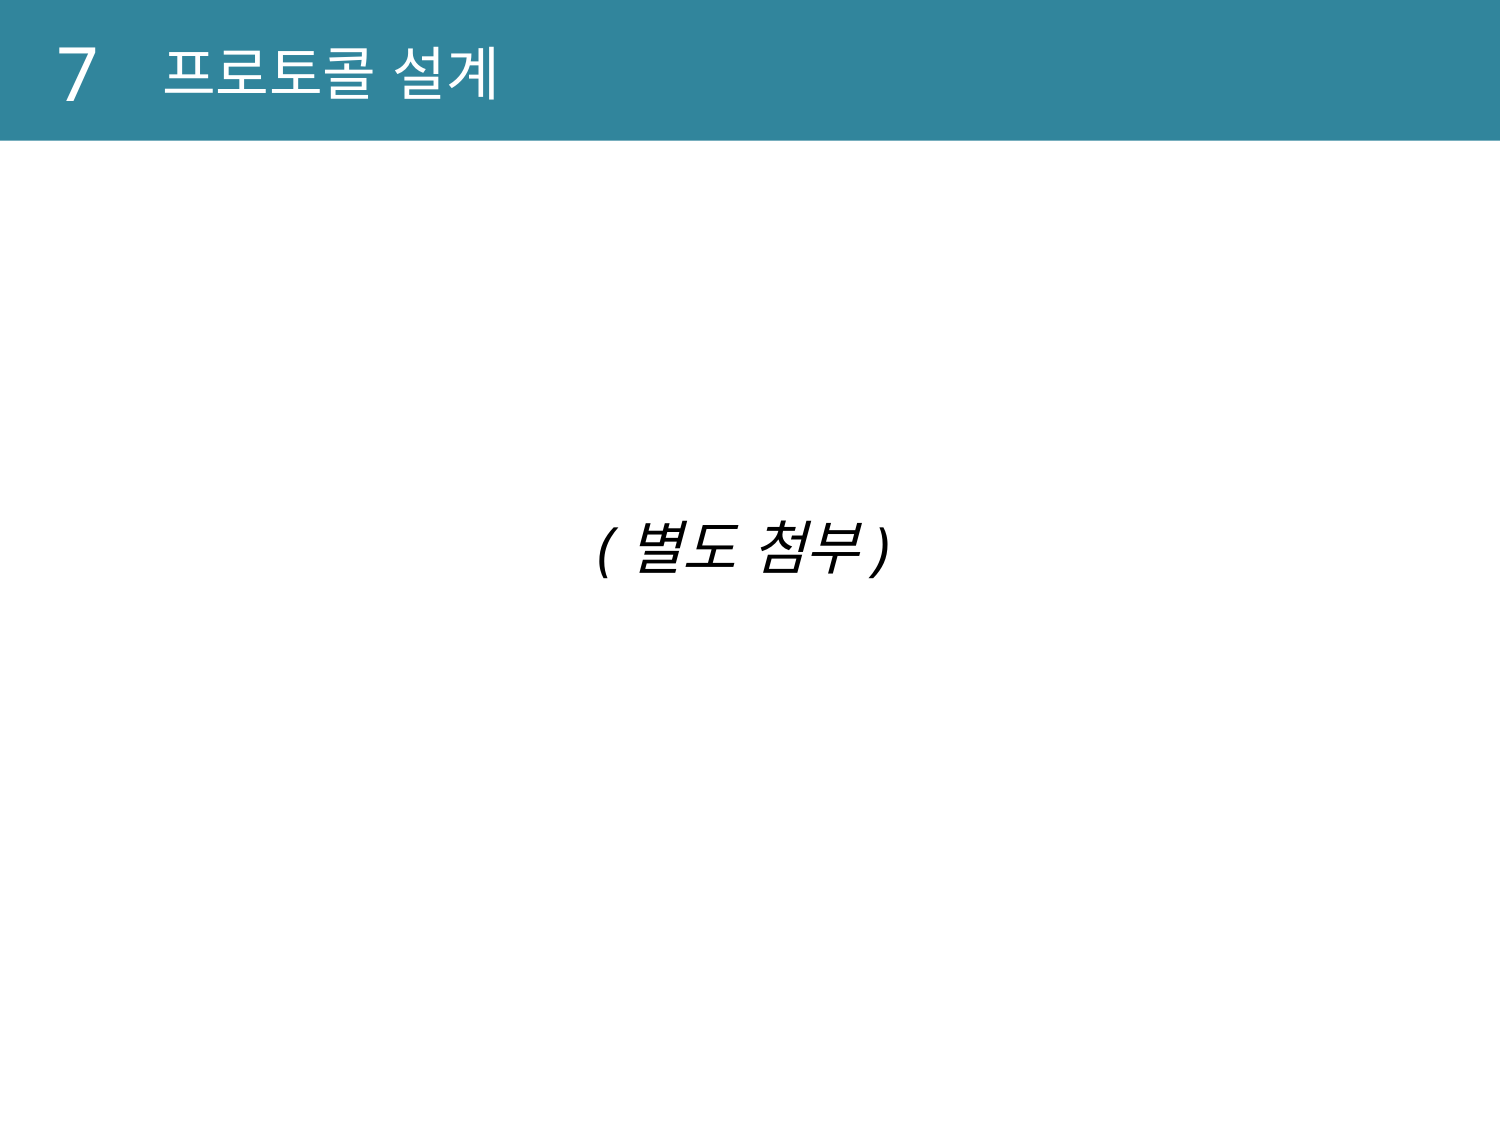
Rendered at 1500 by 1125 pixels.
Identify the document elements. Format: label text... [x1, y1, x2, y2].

text_box (별도 첨부) [478, 503, 1010, 589]
text_box [0, 0, 1500, 143]
text_box 프로토콜 설계 [147, 29, 1069, 115]
text_box 7 [41, 19, 124, 125]
